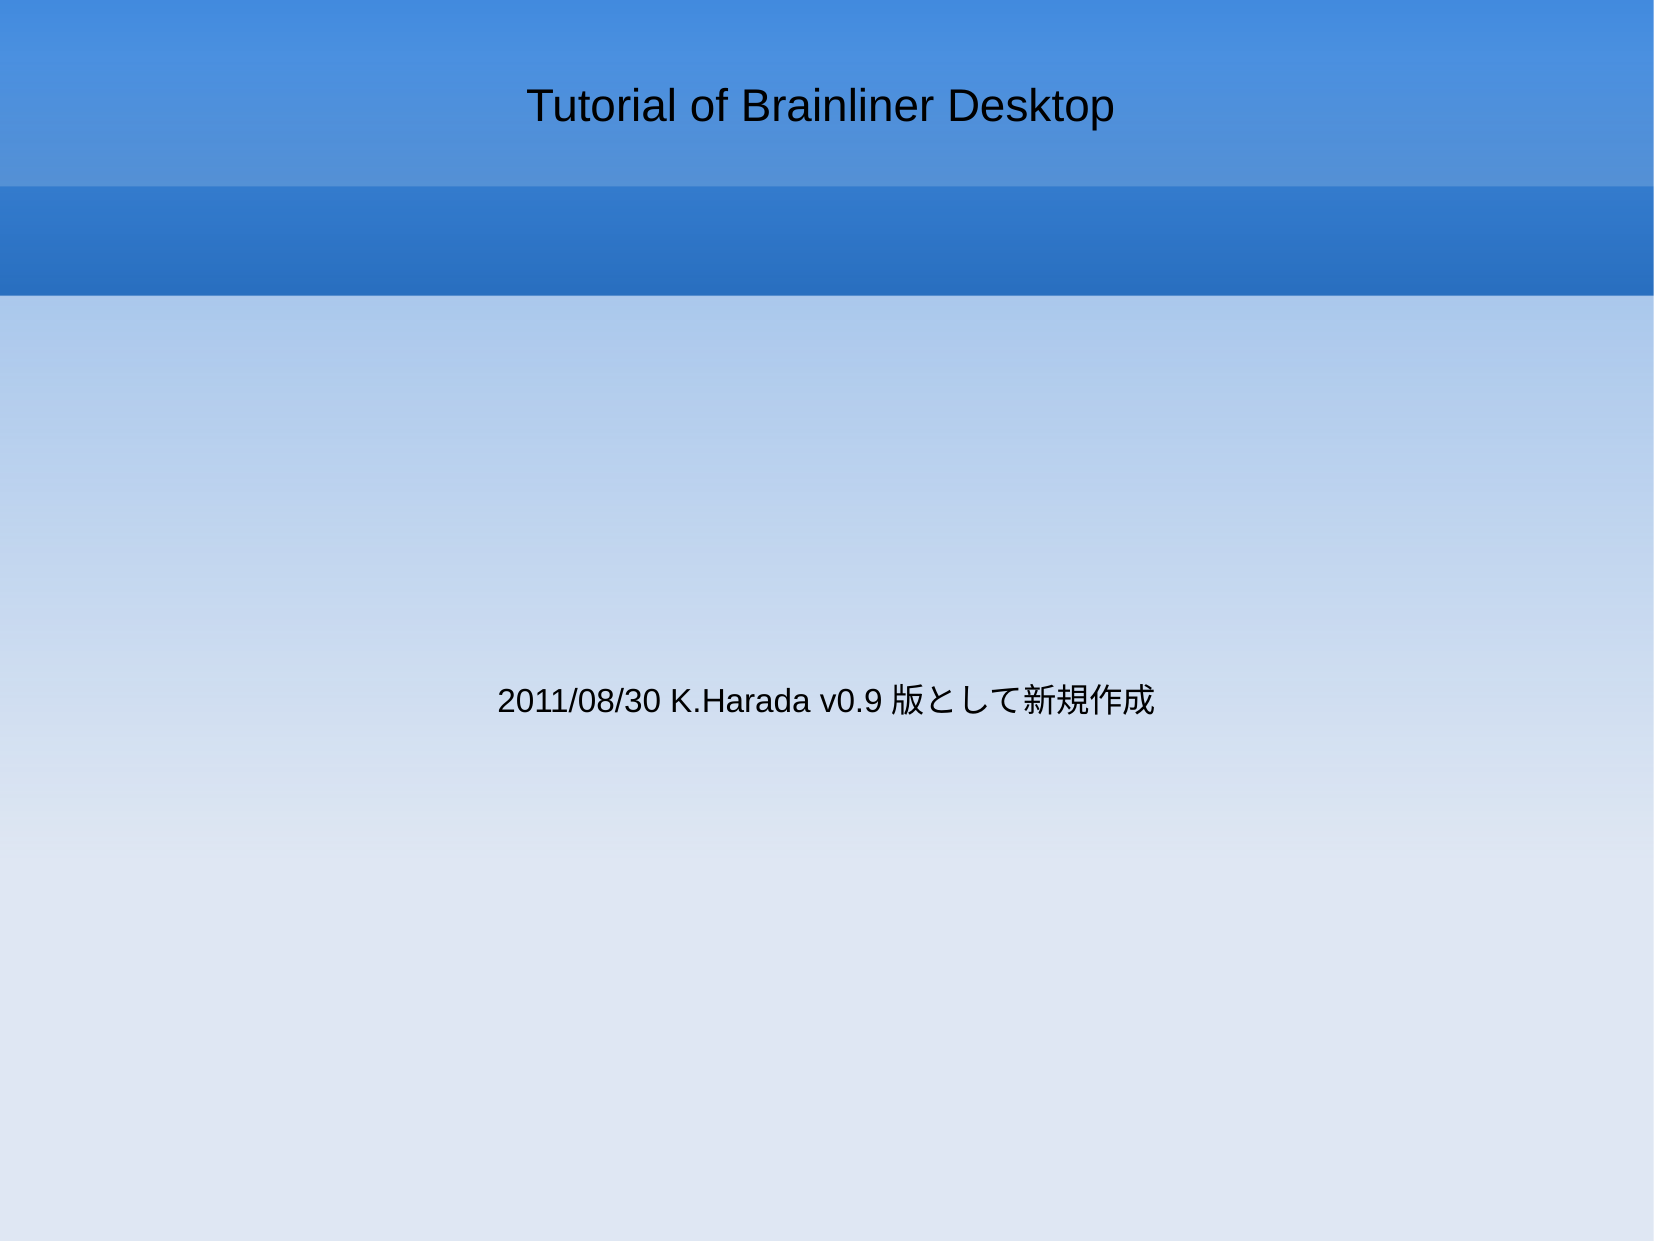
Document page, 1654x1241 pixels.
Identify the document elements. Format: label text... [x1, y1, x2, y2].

text_box Tutorial of Brainliner Desktop [76, 0, 1565, 208]
text_box 2011/08/30 K.Harada v0.9版として新規作成 [82, 297, 1571, 1102]
picture [0, 0, 1654, 1241]
